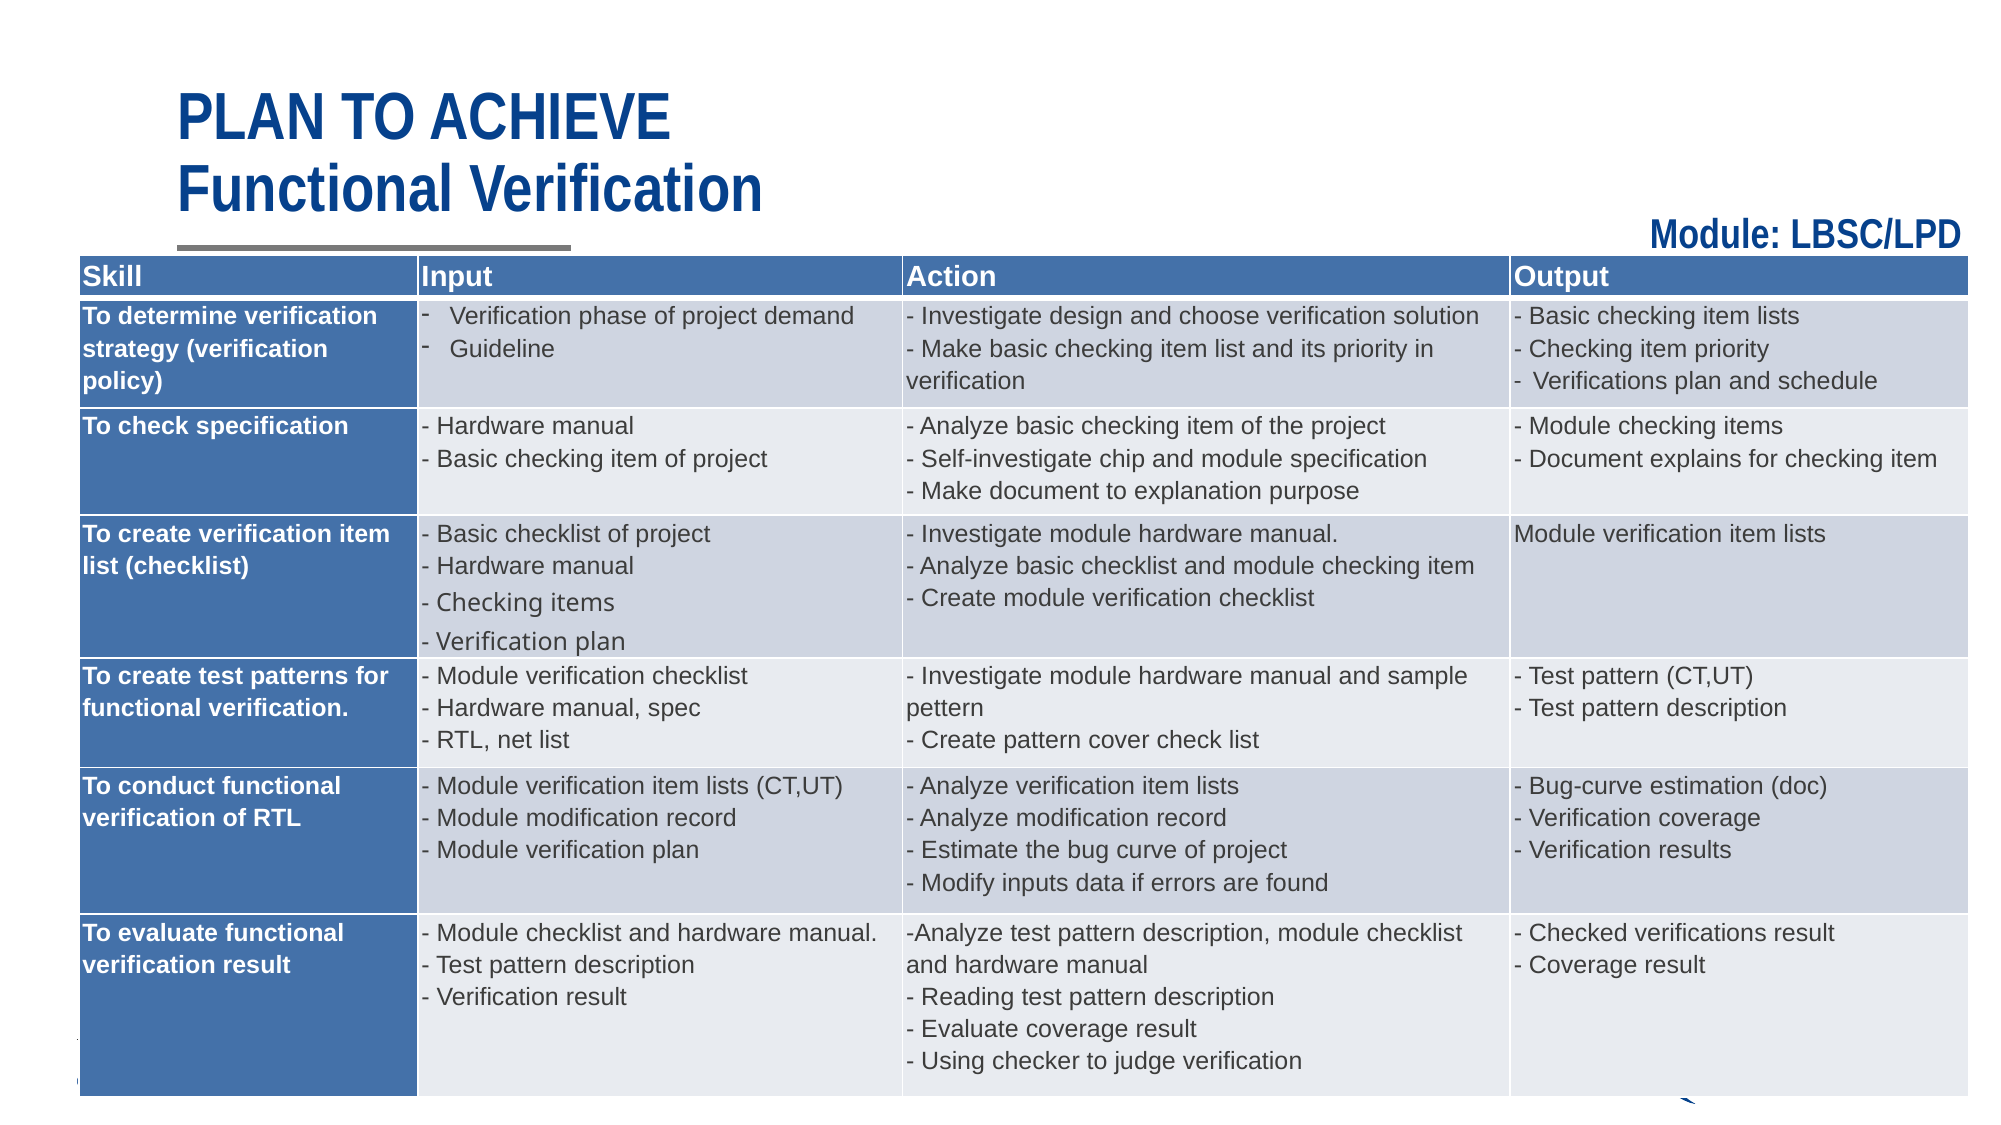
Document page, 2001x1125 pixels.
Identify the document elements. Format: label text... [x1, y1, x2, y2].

table_cell - Analyze basic checking item of the project - Self-investigate chip and module specification - Make document to explanation purpose [903, 409, 1509, 514]
table_cell Module verification item lists [1511, 516, 1968, 657]
table_cell - Basic checking item lists - Checking item priority - Verifications plan and schedule [1511, 301, 1968, 407]
table_cell - Basic checklist of project - Hardware manual - Checking items - Verification plan [419, 516, 902, 657]
table_cell - Checked verifications result - Coverage result [1511, 915, 1968, 1096]
table_header Output [1511, 256, 1968, 295]
text_box Module: LBSC/LPD [1649, 212, 1969, 258]
table_cell To create verification item list (checklist) [80, 516, 417, 657]
table_cell To conduct functional verification of RTL [80, 768, 417, 913]
table_cell To create test patterns for functional verification. [80, 659, 417, 767]
table_cell -Analyze test pattern description, module checklist and hardware manual - Reading test pattern description - Evaluate coverage result - Using checker to judge verification [903, 915, 1509, 1096]
table_cell Verification phase of project demand Guideline [419, 301, 902, 407]
table_cell To check specification [80, 409, 417, 514]
table_cell - Module checking items - Document explains for checking item [1511, 409, 1968, 514]
table_cell - Module verification checklist - Hardware manual, spec - RTL, net list [419, 659, 902, 767]
table_header Action [903, 256, 1509, 295]
table_cell To evaluate functional verification result [80, 915, 417, 1096]
table_header Skill [80, 256, 417, 295]
table_cell - Module verification item lists (CT,UT) - Module modification record - Module verification plan [419, 768, 902, 913]
table_cell - Hardware manual - Basic checking item of project [419, 409, 902, 514]
table_cell - Investigate module hardware manual. - Analyze basic checklist and module checking item - Create module verification checklist [903, 516, 1509, 657]
table_cell - Investigate design and choose verification solution - Make basic checking item list and its priority in verification [903, 301, 1509, 407]
table_cell - Module checklist and hardware manual. - Test pattern description - Verification result [419, 915, 902, 1096]
title PLAN TO ACHIEVE Functional Verification [177, 80, 1225, 227]
table_cell - Analyze verification item lists - Analyze modification record - Estimate the bug curve of project - Modify inputs data if errors are found [903, 768, 1509, 913]
table_cell To determine verification strategy (verification policy) [80, 301, 417, 407]
picture [1637, 1098, 1922, 1104]
table_cell - Investigate module hardware manual and sample pettern - Create pattern cover check list [903, 659, 1509, 767]
table_cell - Test pattern (CT,UT) - Test pattern description [1511, 659, 1968, 767]
table_header Input [419, 256, 902, 295]
table_cell - Bug-curve estimation (doc) - Verification coverage - Verification results [1511, 768, 1968, 913]
